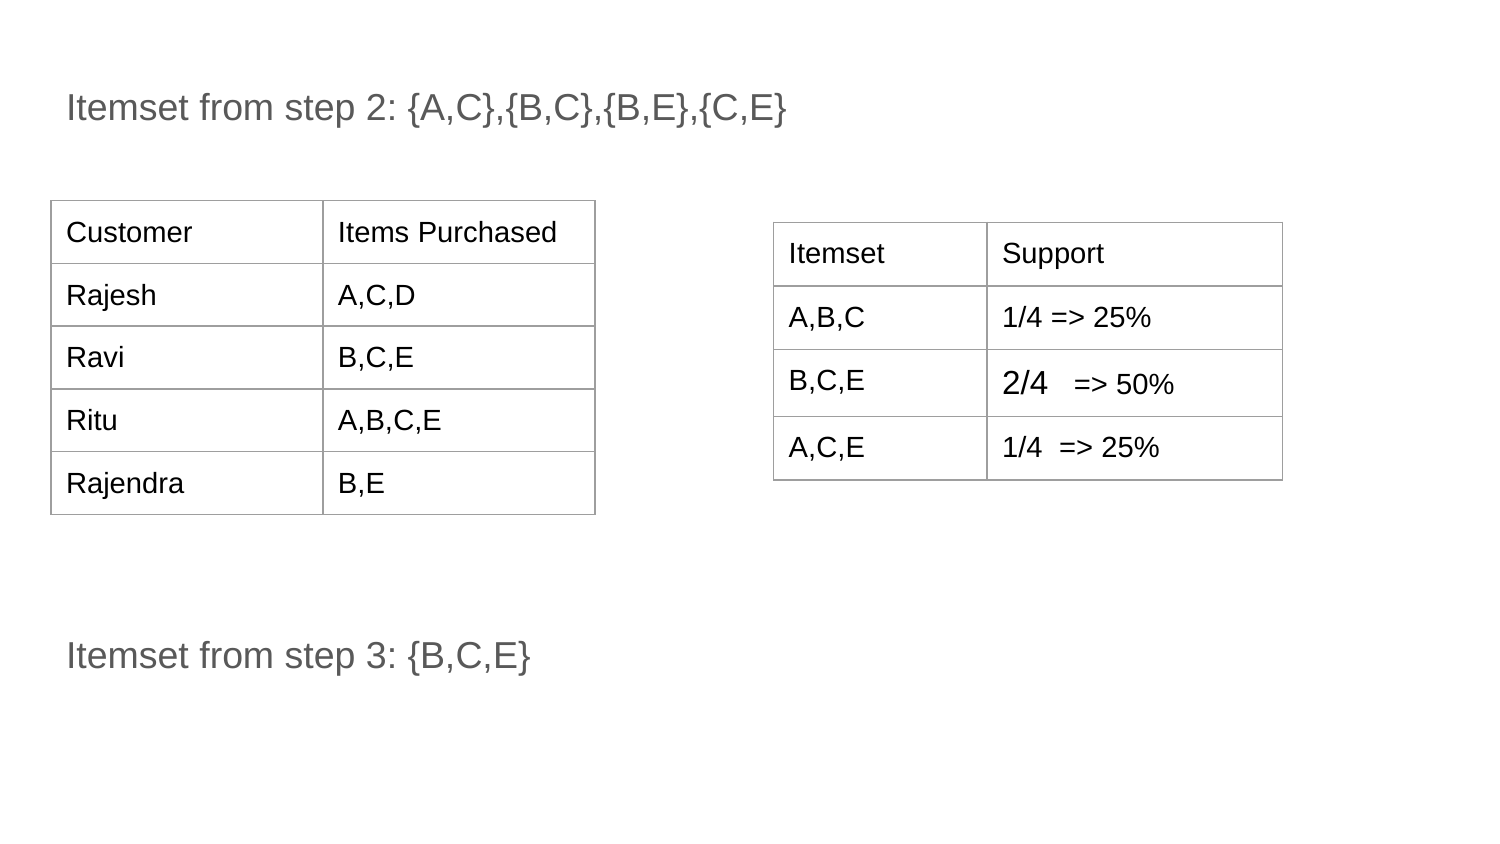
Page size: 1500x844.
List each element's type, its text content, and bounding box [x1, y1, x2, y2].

table_cell A,B,C [774, 287, 986, 349]
table_cell Ritu [52, 390, 322, 451]
table_cell 2/4 => 50% [988, 350, 1282, 416]
table_cell B,C,E [324, 327, 594, 388]
title Itemset from step 3: {B,C,E} [51, 609, 1449, 676]
table_cell A,C,D [324, 264, 594, 325]
table_cell Rajendra [52, 452, 322, 514]
table_cell A,B,C,E [324, 390, 594, 451]
title Itemset from step 2: {A,C},{B,C},{B,E},{C,E} [51, 61, 1449, 128]
table_cell Rajesh [52, 264, 322, 325]
table_header Support [988, 223, 1282, 285]
table_cell A,C,E [774, 417, 986, 479]
table_header Customer [52, 201, 322, 263]
table_header Itemset [774, 223, 986, 285]
table_cell 1/4 => 25% [988, 287, 1282, 349]
table_cell B,C,E [774, 350, 986, 416]
table_cell B,E [324, 452, 594, 514]
table_header Items Purchased [324, 201, 594, 263]
table_cell Ravi [52, 327, 322, 388]
table_cell 1/4 => 25% [988, 417, 1282, 479]
